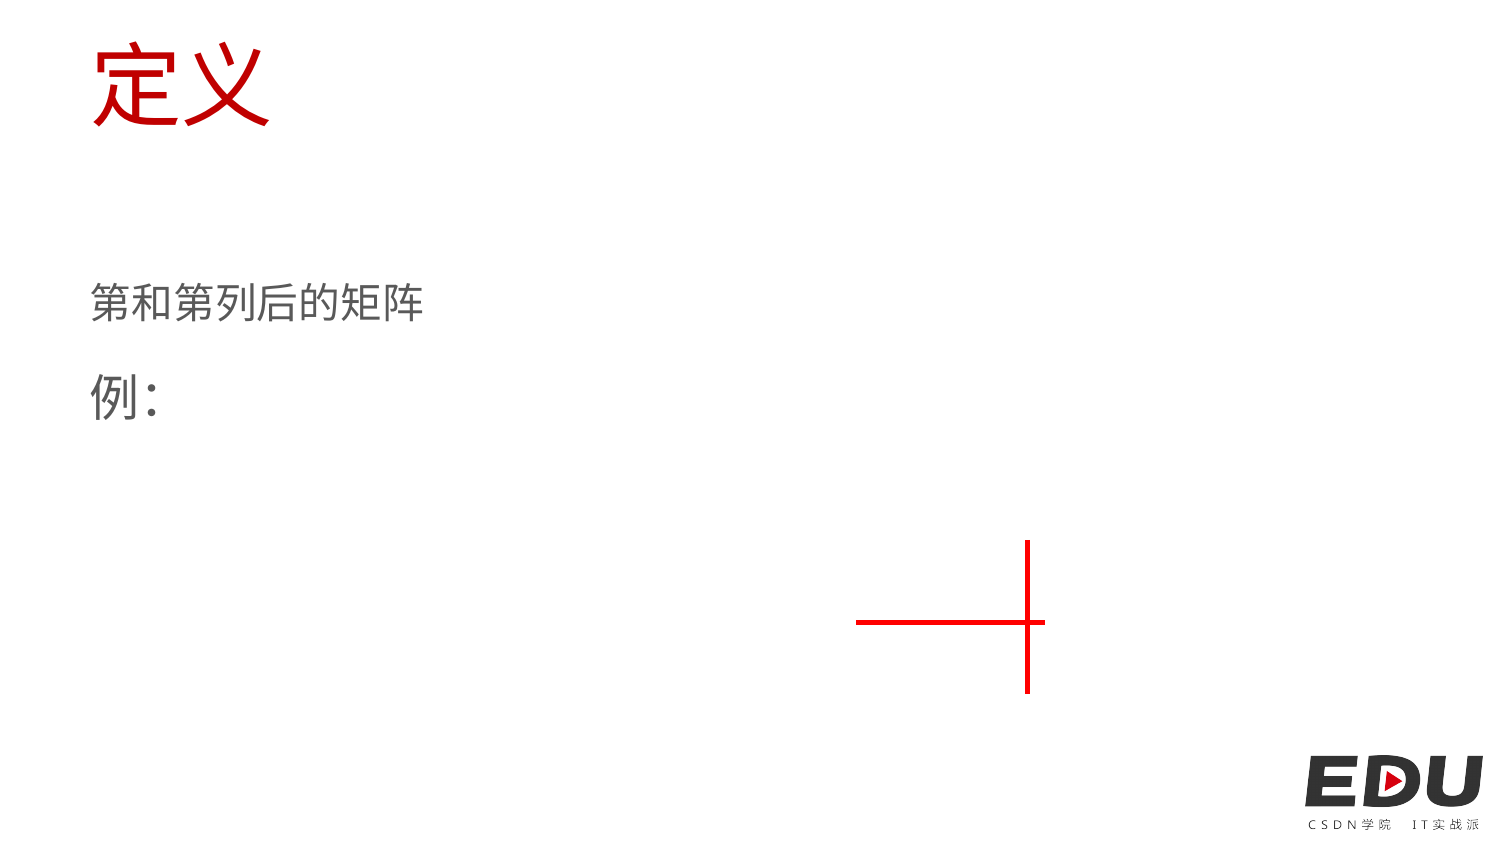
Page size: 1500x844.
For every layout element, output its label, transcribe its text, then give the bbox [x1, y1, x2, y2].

title 定义 [75, 20, 1425, 137]
picture [1305, 755, 1483, 830]
